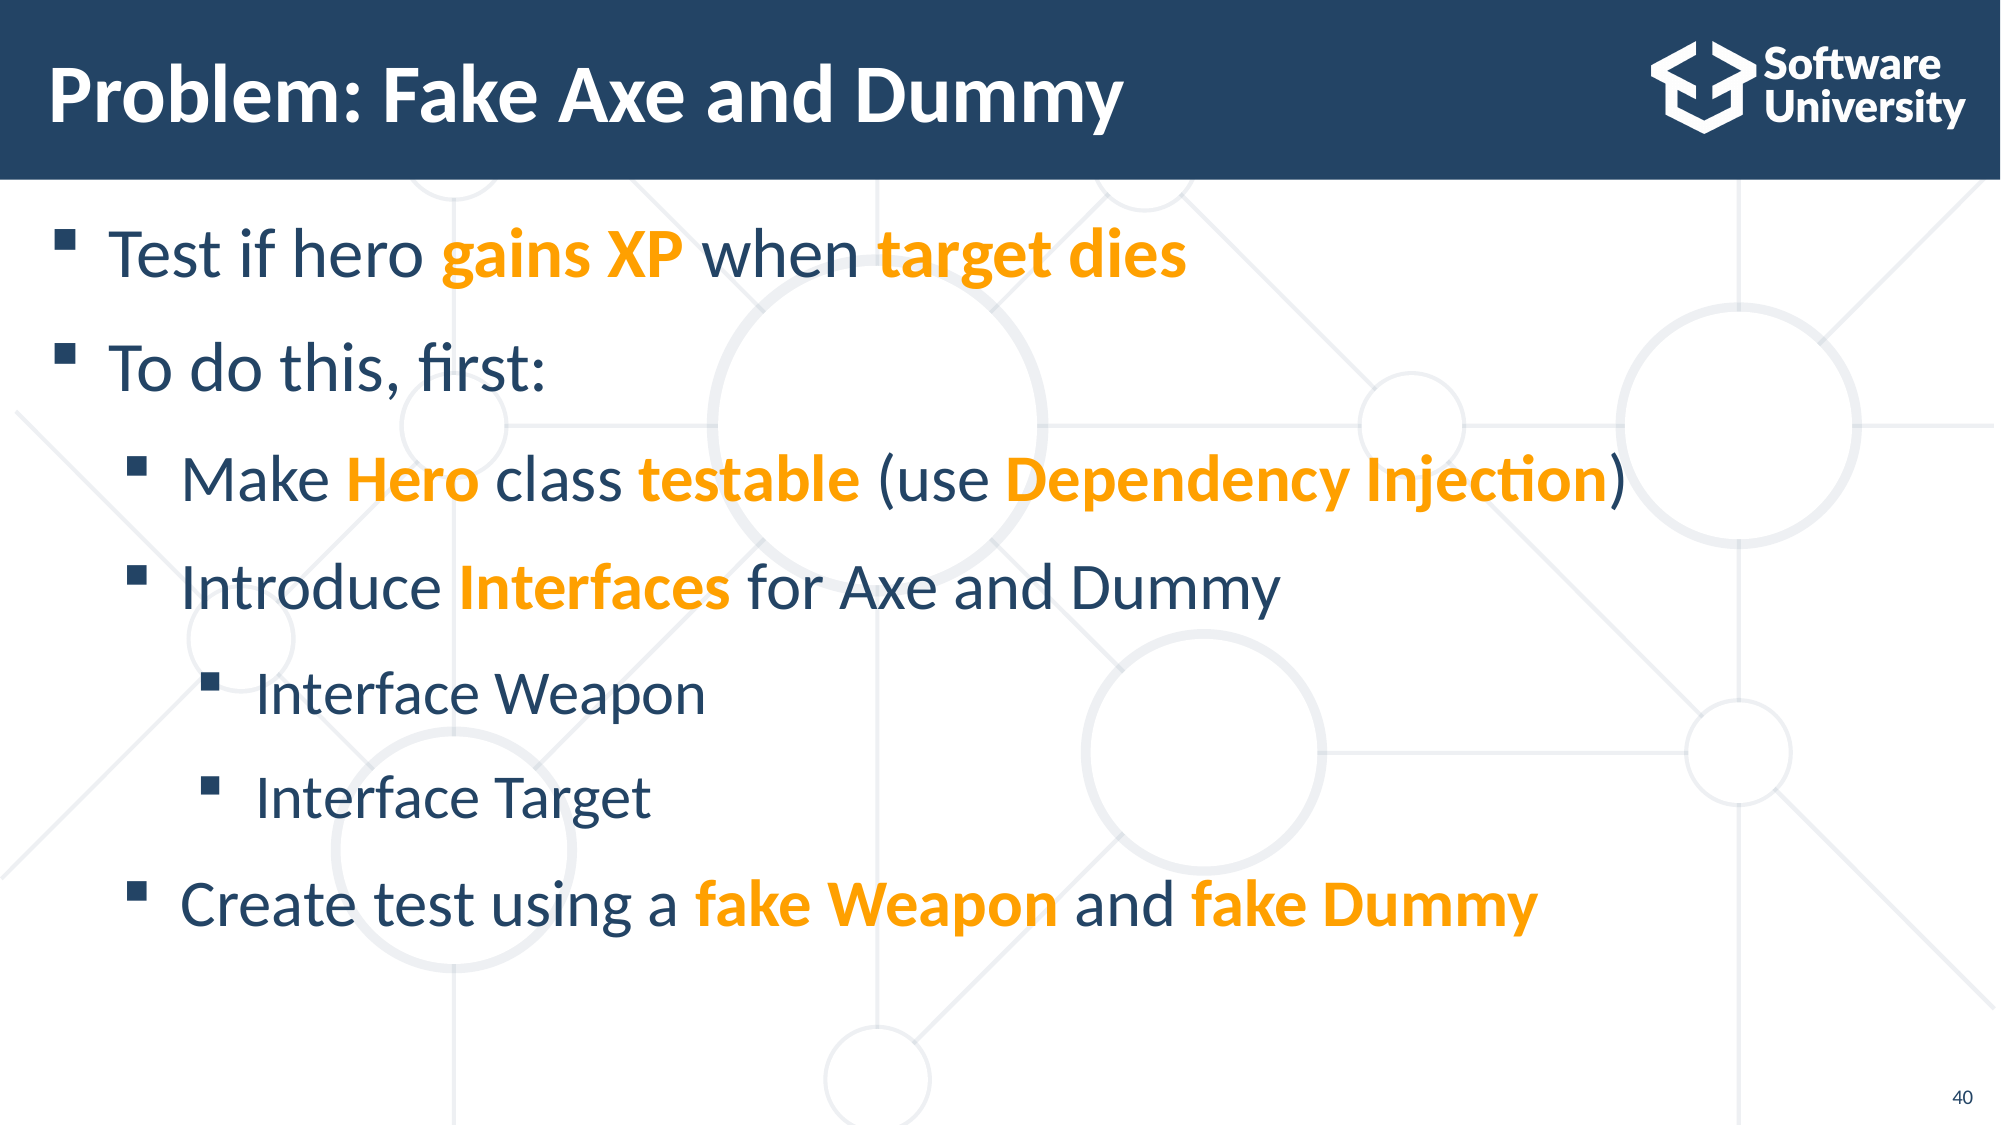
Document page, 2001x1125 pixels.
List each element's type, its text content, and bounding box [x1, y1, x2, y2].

slide_number 40 [1927, 1067, 1989, 1117]
title Problem: Fake Axe and Dummy [31, 16, 1625, 162]
list Test if hero gains XP when target dies To do this, first: Make Hero class testable (use Dependency Injection) Introduce Interfaces for Axe and Dummy Interface Weapon Interface Target Create test using a fake Weapon and fake Dummy [31, 196, 1970, 1104]
picture [1651, 41, 1966, 134]
